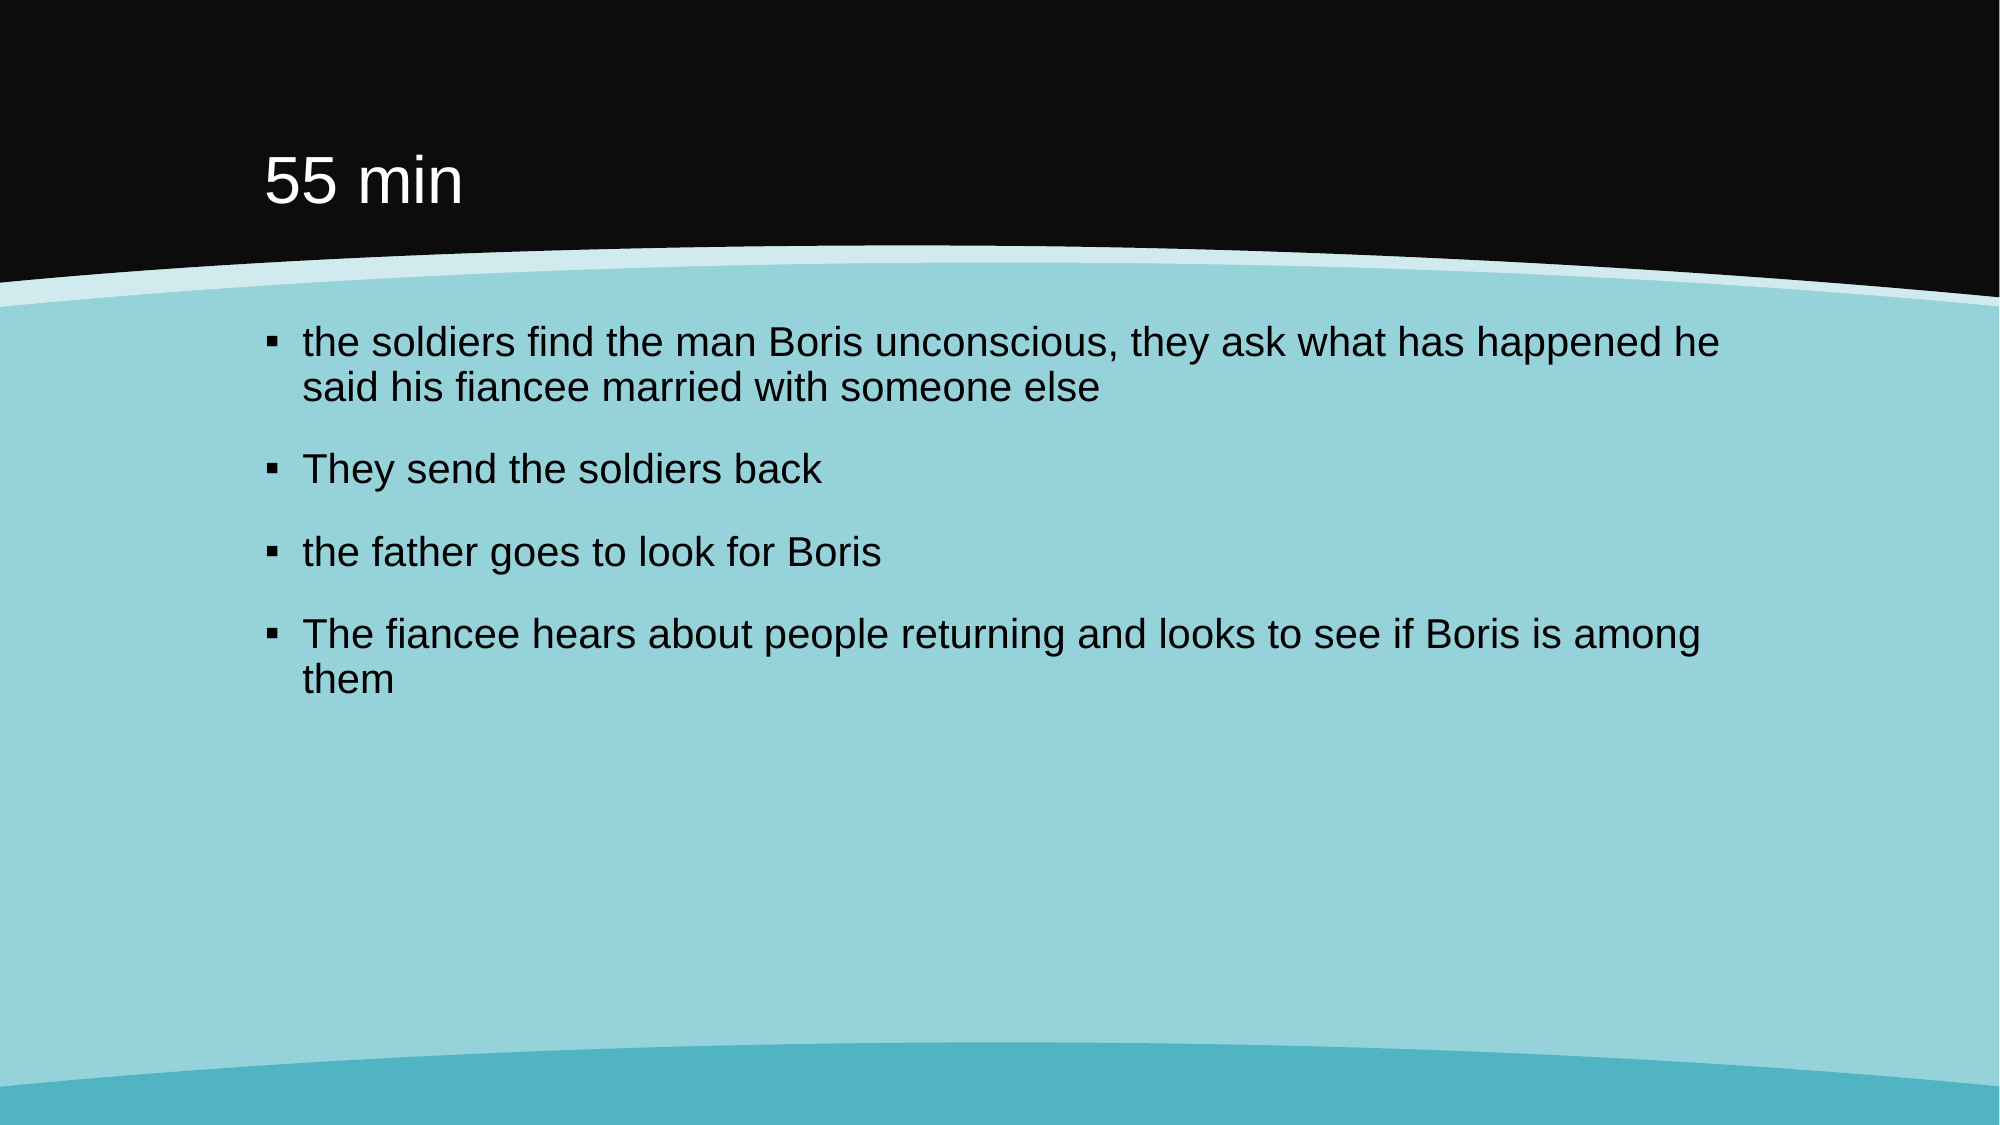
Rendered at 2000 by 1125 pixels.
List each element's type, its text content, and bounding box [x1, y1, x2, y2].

list the soldiers find the man Boris unconscious, they ask what has happened he said his fiancee married with someone else They send the soldiers back the father goes to look for Boris The fiancee hears about people returning and looks to see if Boris is among them [249, 312, 1750, 1013]
title 55 min [249, 45, 1750, 225]
